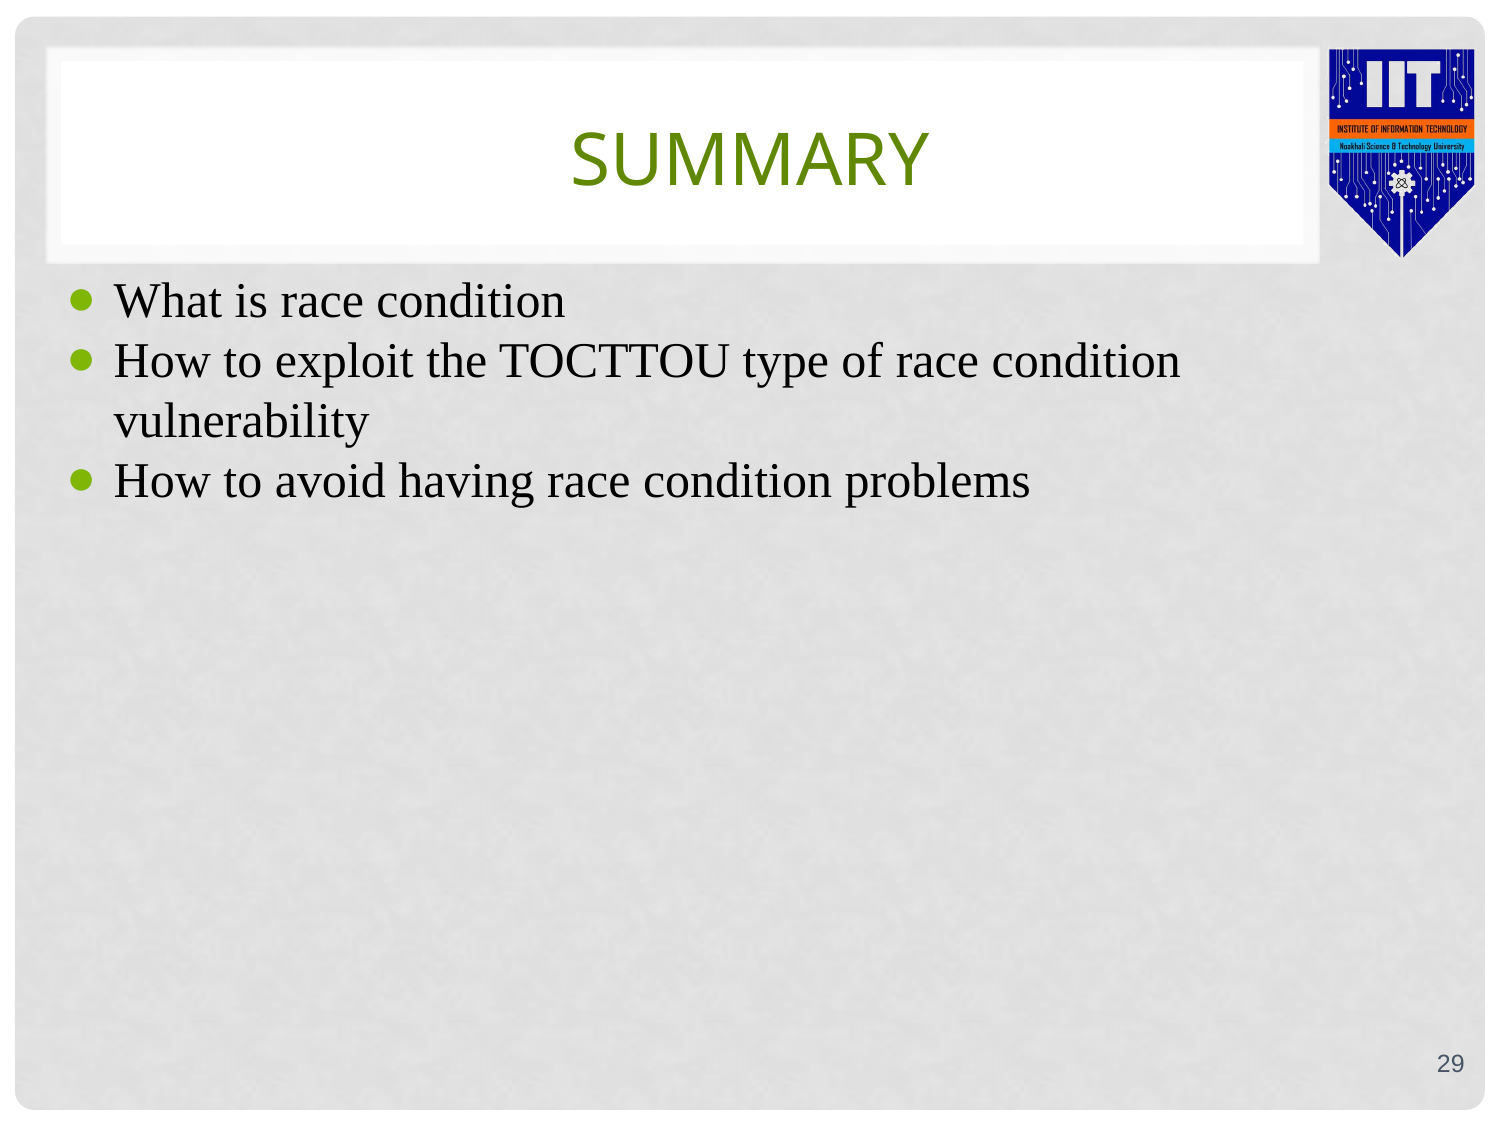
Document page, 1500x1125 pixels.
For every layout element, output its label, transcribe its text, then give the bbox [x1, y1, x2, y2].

picture [1455, 144, 1464, 149]
list What is race condition How to exploit the TOCTTOU type of race condition vulnerability How to avoid having race condition problems [51, 252, 1449, 1000]
slide_number 29 [1389, 1019, 1480, 1106]
picture [1319, 45, 1485, 263]
title Summary [51, 97, 1449, 223]
